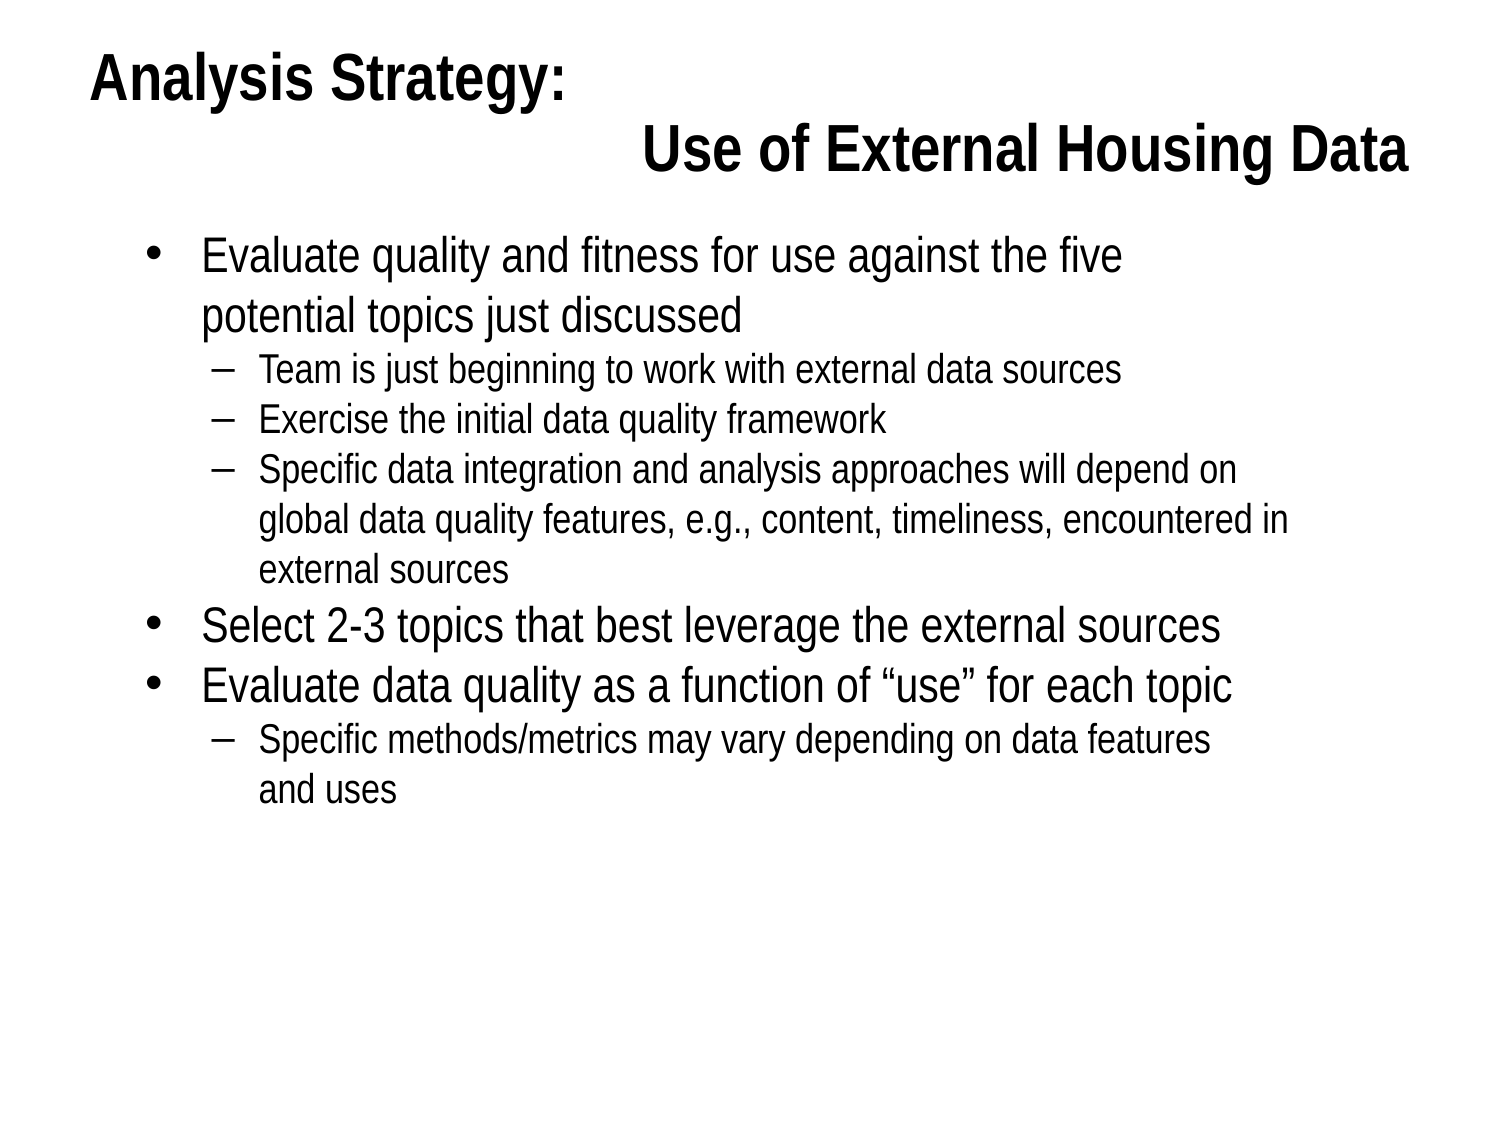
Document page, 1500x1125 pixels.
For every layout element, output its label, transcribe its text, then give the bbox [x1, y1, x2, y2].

text_box Analysis Strategy: Use of External Housing Data [75, 15, 1425, 204]
text_box Evaluate quality and fitness for use against the five potential topics just discussed Team is just beginning to work with external data sources Exercise the initial data quality framework Specific data integration and analysis approaches will depend on global data quality features, e.g., content, timeliness, encountered in external sources Select 2-3 topics that best leverage the external sources Evaluate data quality as a function of “use” for each topic Specific methods/metrics may vary depending on data features and uses [74, 214, 1315, 957]
